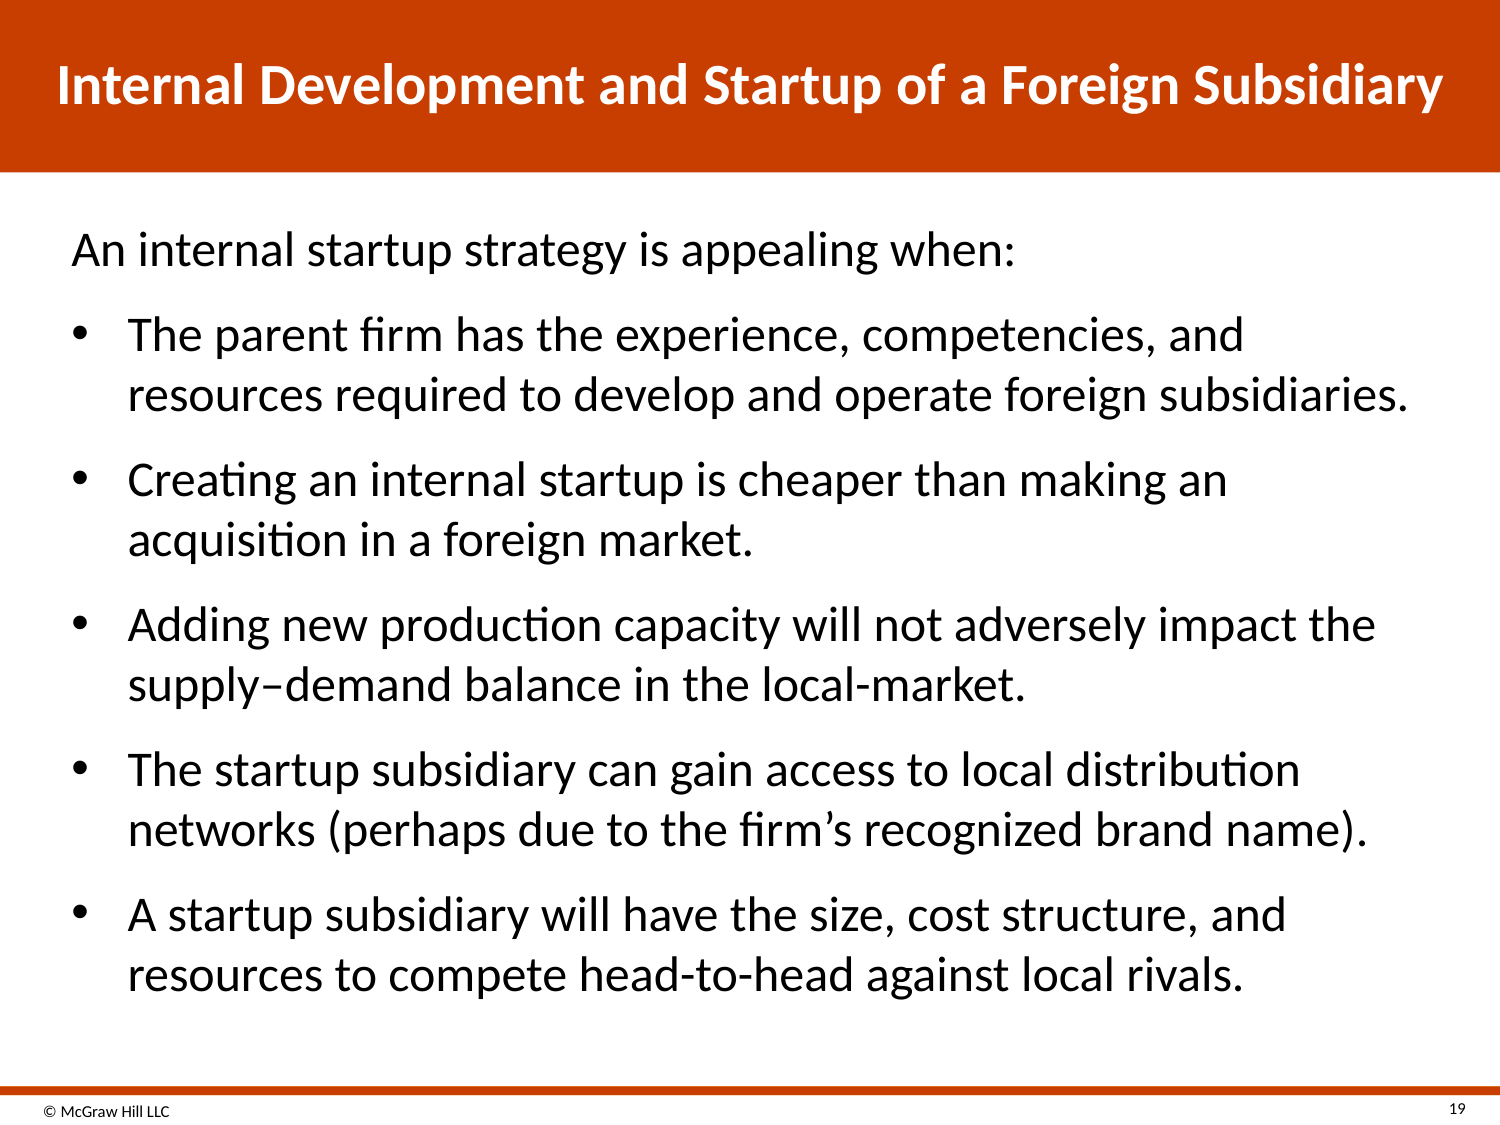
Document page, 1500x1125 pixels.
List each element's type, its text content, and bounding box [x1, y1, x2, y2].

list An internal startup strategy is appealing when: The parent firm has the experience, competencies, and resources required to develop and operate foreign subsidiaries. Creating an internal startup is cheaper than making an acquisition in a foreign market. Adding new production capacity will not adversely impact the supply–demand balance in the local-market. The startup subsidiary can gain access to local distribution networks (perhaps due to the firm’s recognized brand name). A startup subsidiary will have the size, cost structure, and resources to compete head-to-head against local rivals. [56, 209, 1444, 1025]
title Internal Development and Startup of a Foreign Subsidiary [0, 0, 1500, 173]
text_box [0, 1085, 1500, 1096]
slide_number 19 [1415, 1094, 1474, 1122]
